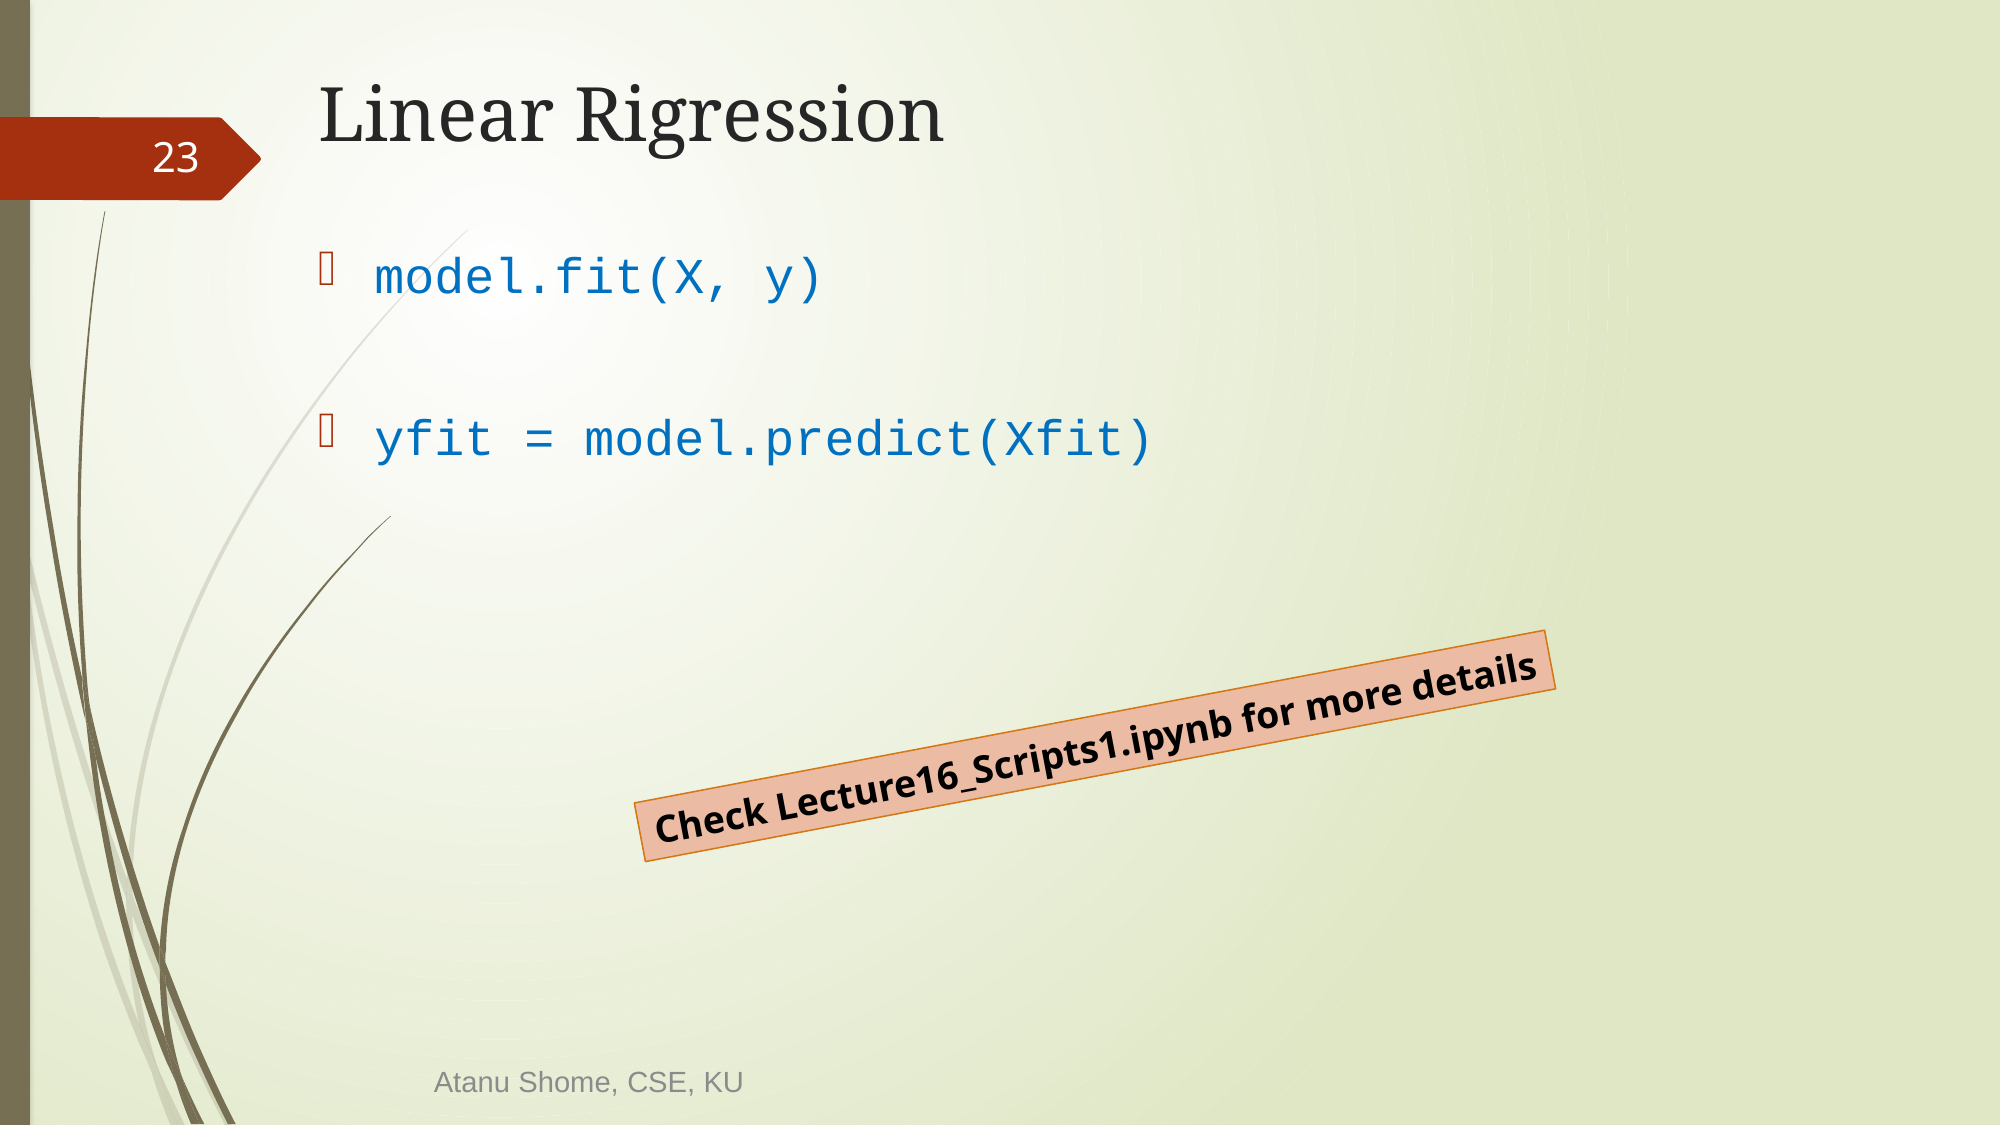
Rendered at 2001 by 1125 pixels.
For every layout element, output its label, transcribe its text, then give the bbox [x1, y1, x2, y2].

list model.fit(X, y) yfit = model.predict(Xfit) [303, 235, 1888, 1028]
text_box Check Lecture16_Scripts1.ipynb for more details [633, 629, 1557, 863]
title Linear Rigression [303, 58, 1888, 201]
footer Atanu Shome, CSE, KU [418, 1050, 1669, 1111]
slide_number 23 [87, 129, 216, 190]
